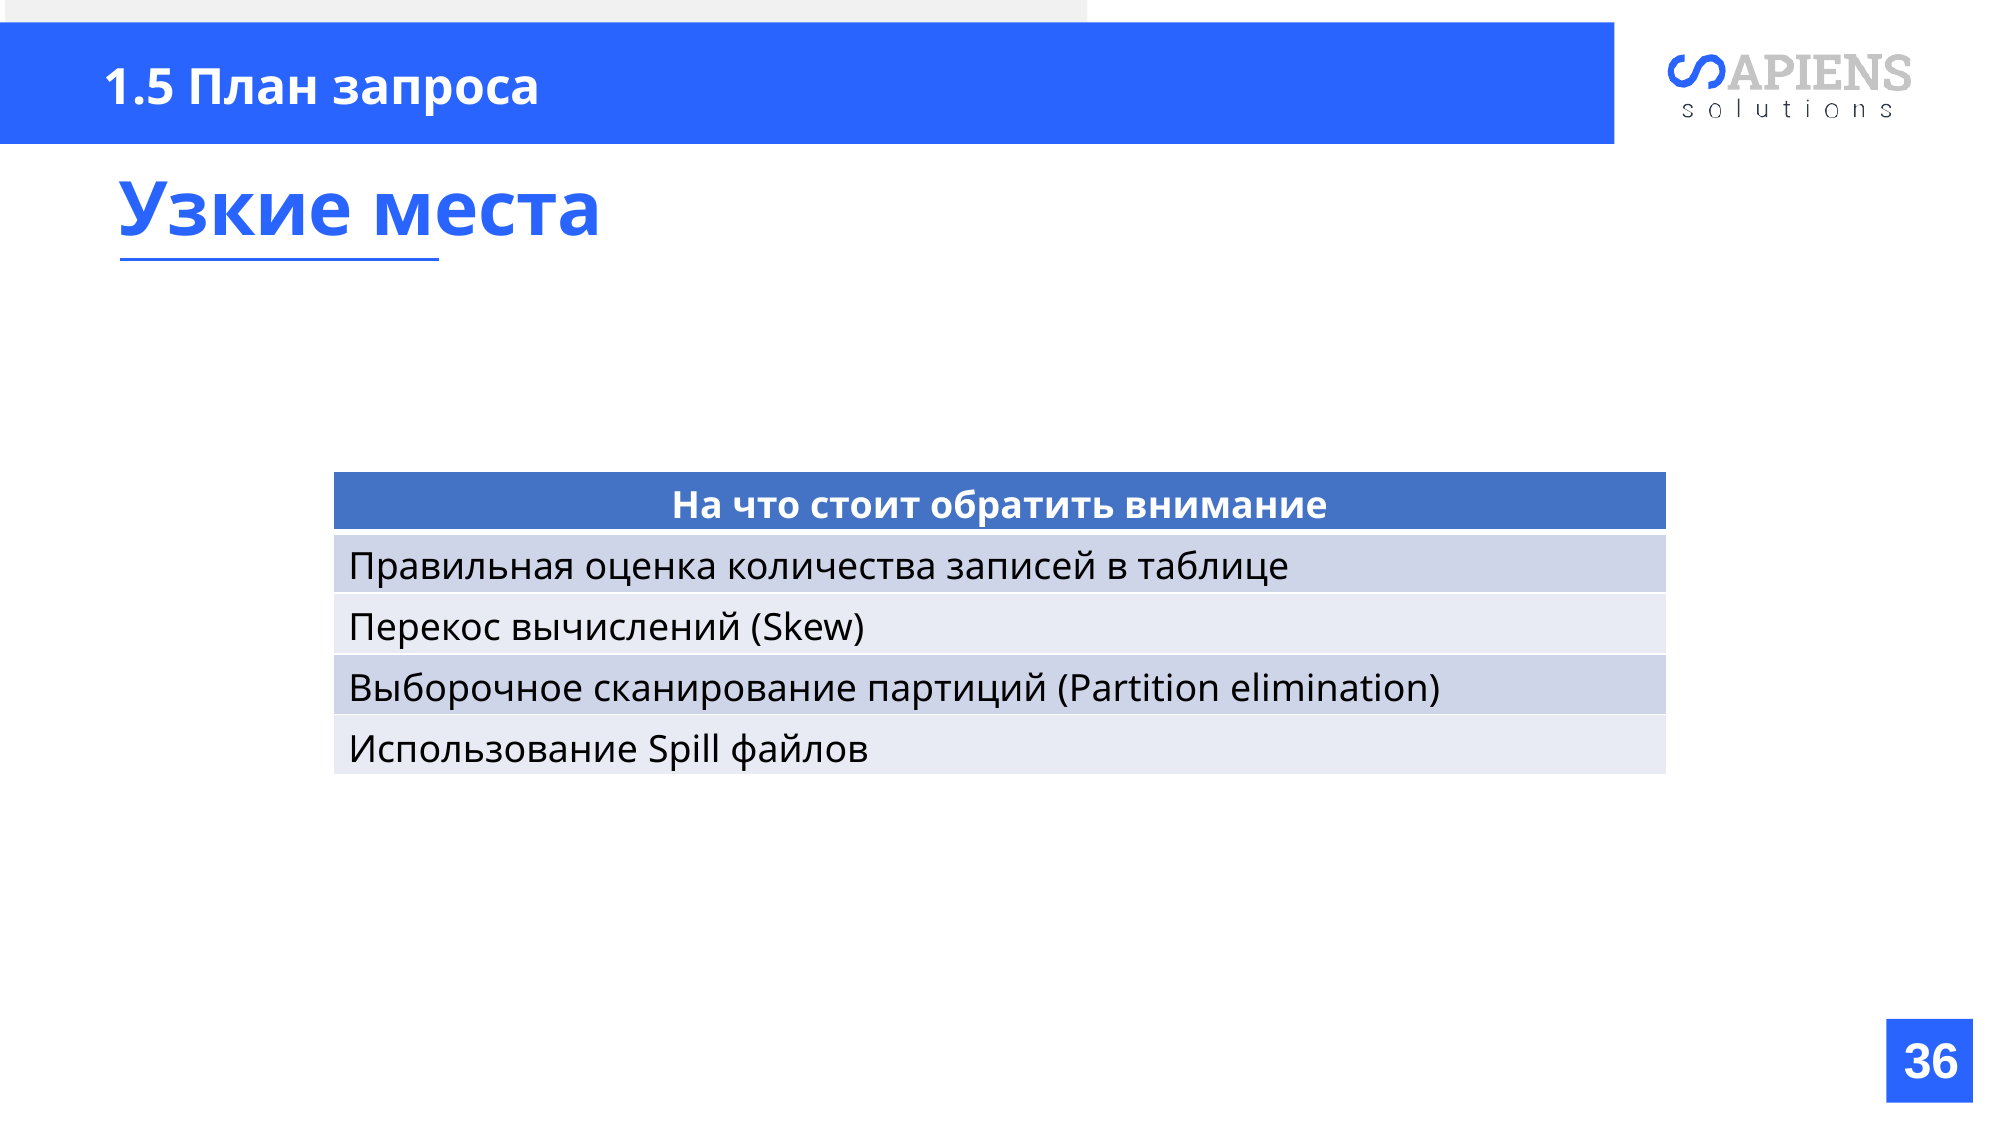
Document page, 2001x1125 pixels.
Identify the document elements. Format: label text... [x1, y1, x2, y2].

text_box [1881, 103, 1891, 118]
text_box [1667, 54, 1911, 91]
text_box [1757, 104, 1768, 118]
table_cell Выборочное сканирование партиций (Partition elimination) [334, 655, 1666, 714]
table_cell Использование Spill файлов [334, 715, 1666, 774]
text_box 36 [1897, 1031, 1961, 1089]
picture [1709, 103, 1721, 118]
title 1.5 План запроса [101, 144, 825, 153]
text_box Узкие места [101, 153, 1317, 259]
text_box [0, 0, 1615, 144]
text_box [1783, 100, 1791, 118]
picture [1825, 103, 1838, 118]
table_header На что стоит обратить внимание [334, 472, 1666, 529]
table_cell Перекос вычислений (Skew) [334, 594, 1666, 653]
text_box [1886, 1018, 1973, 1103]
text_box [1682, 103, 1693, 118]
text_box [1854, 103, 1864, 118]
table_cell Правильная оценка количества записей в таблице [334, 535, 1666, 592]
